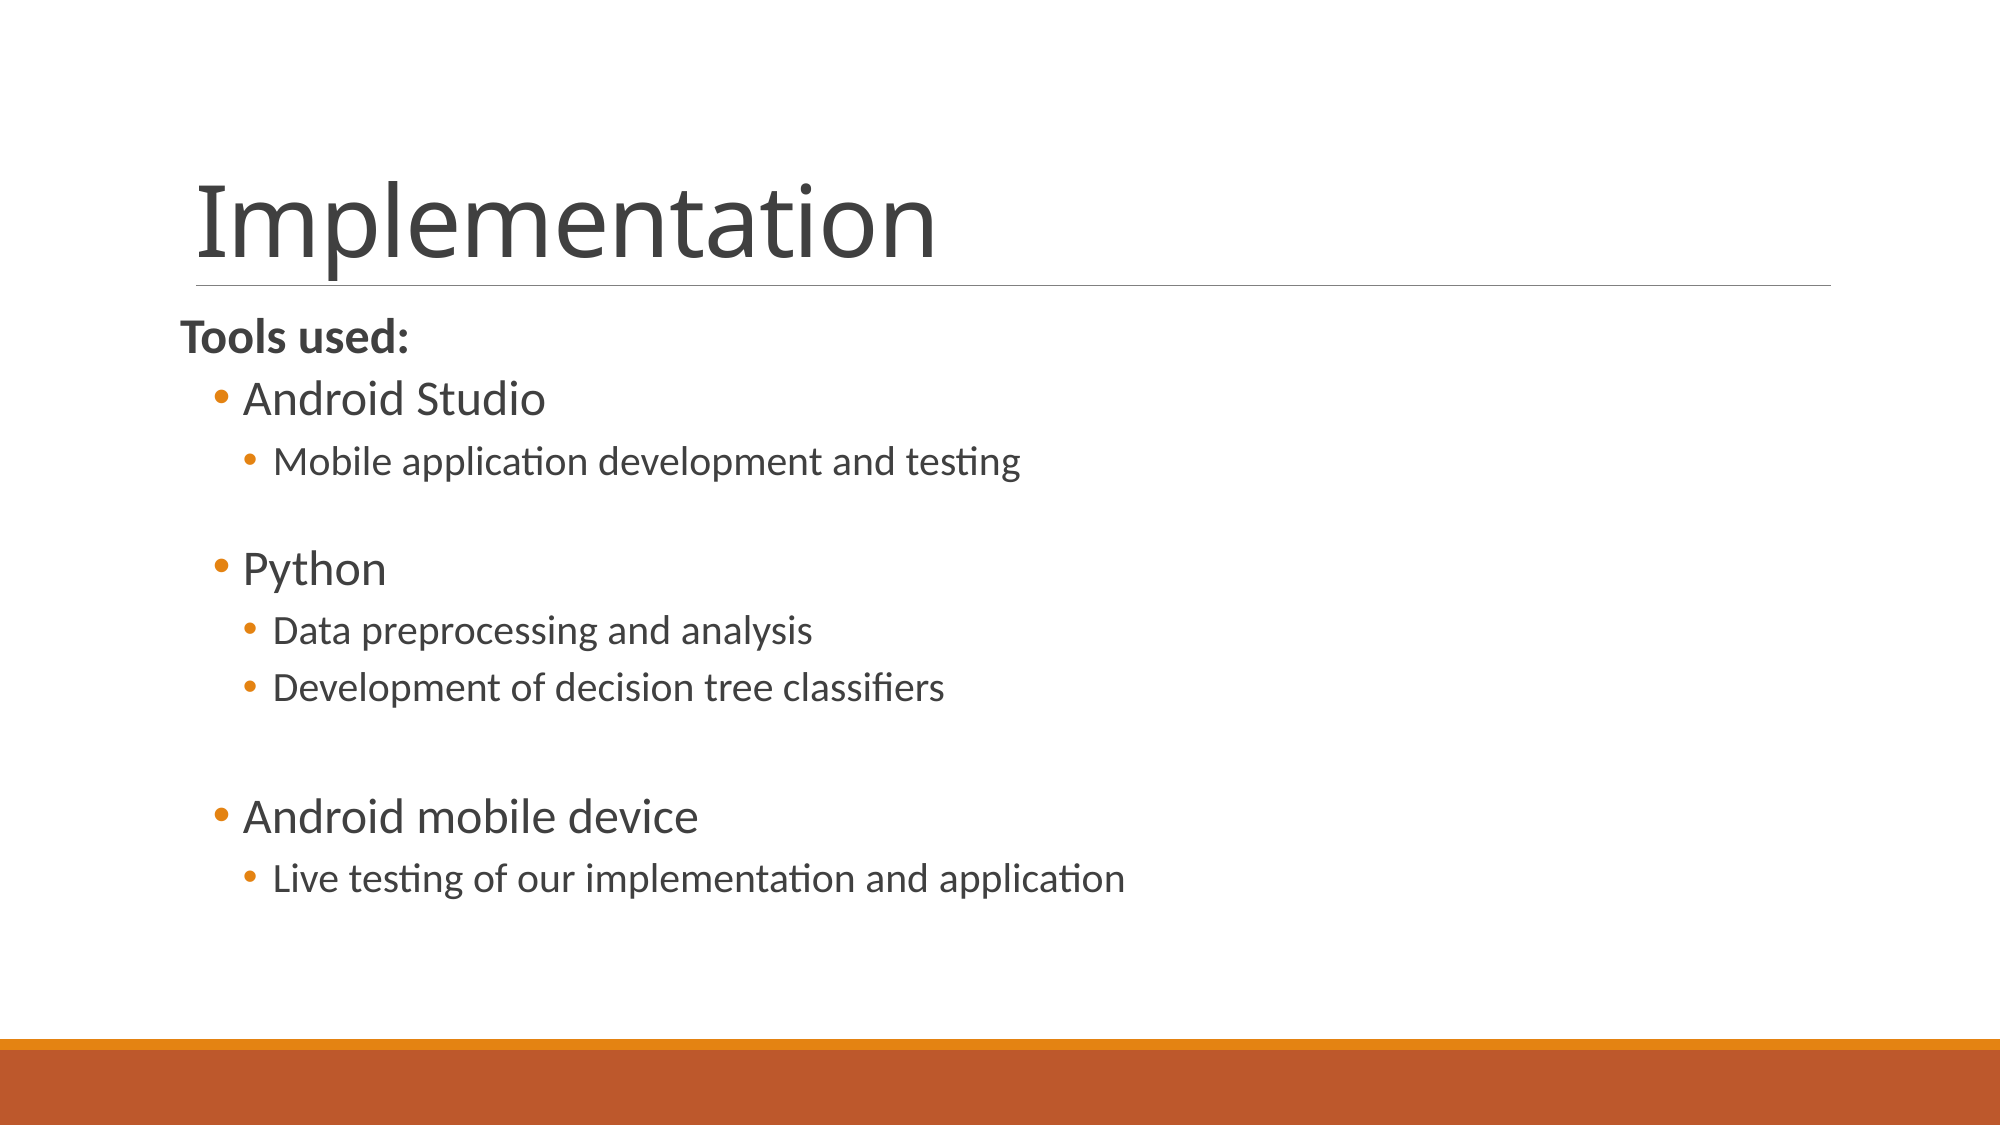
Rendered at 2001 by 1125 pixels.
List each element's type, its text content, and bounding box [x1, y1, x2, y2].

title Implementation [180, 47, 1830, 285]
list Tools used: Android Studio Mobile application development and testing Python Data preprocessing and analysis Development of decision tree classifiers Android mobile device Live testing of our implementation and application [180, 302, 1830, 963]
